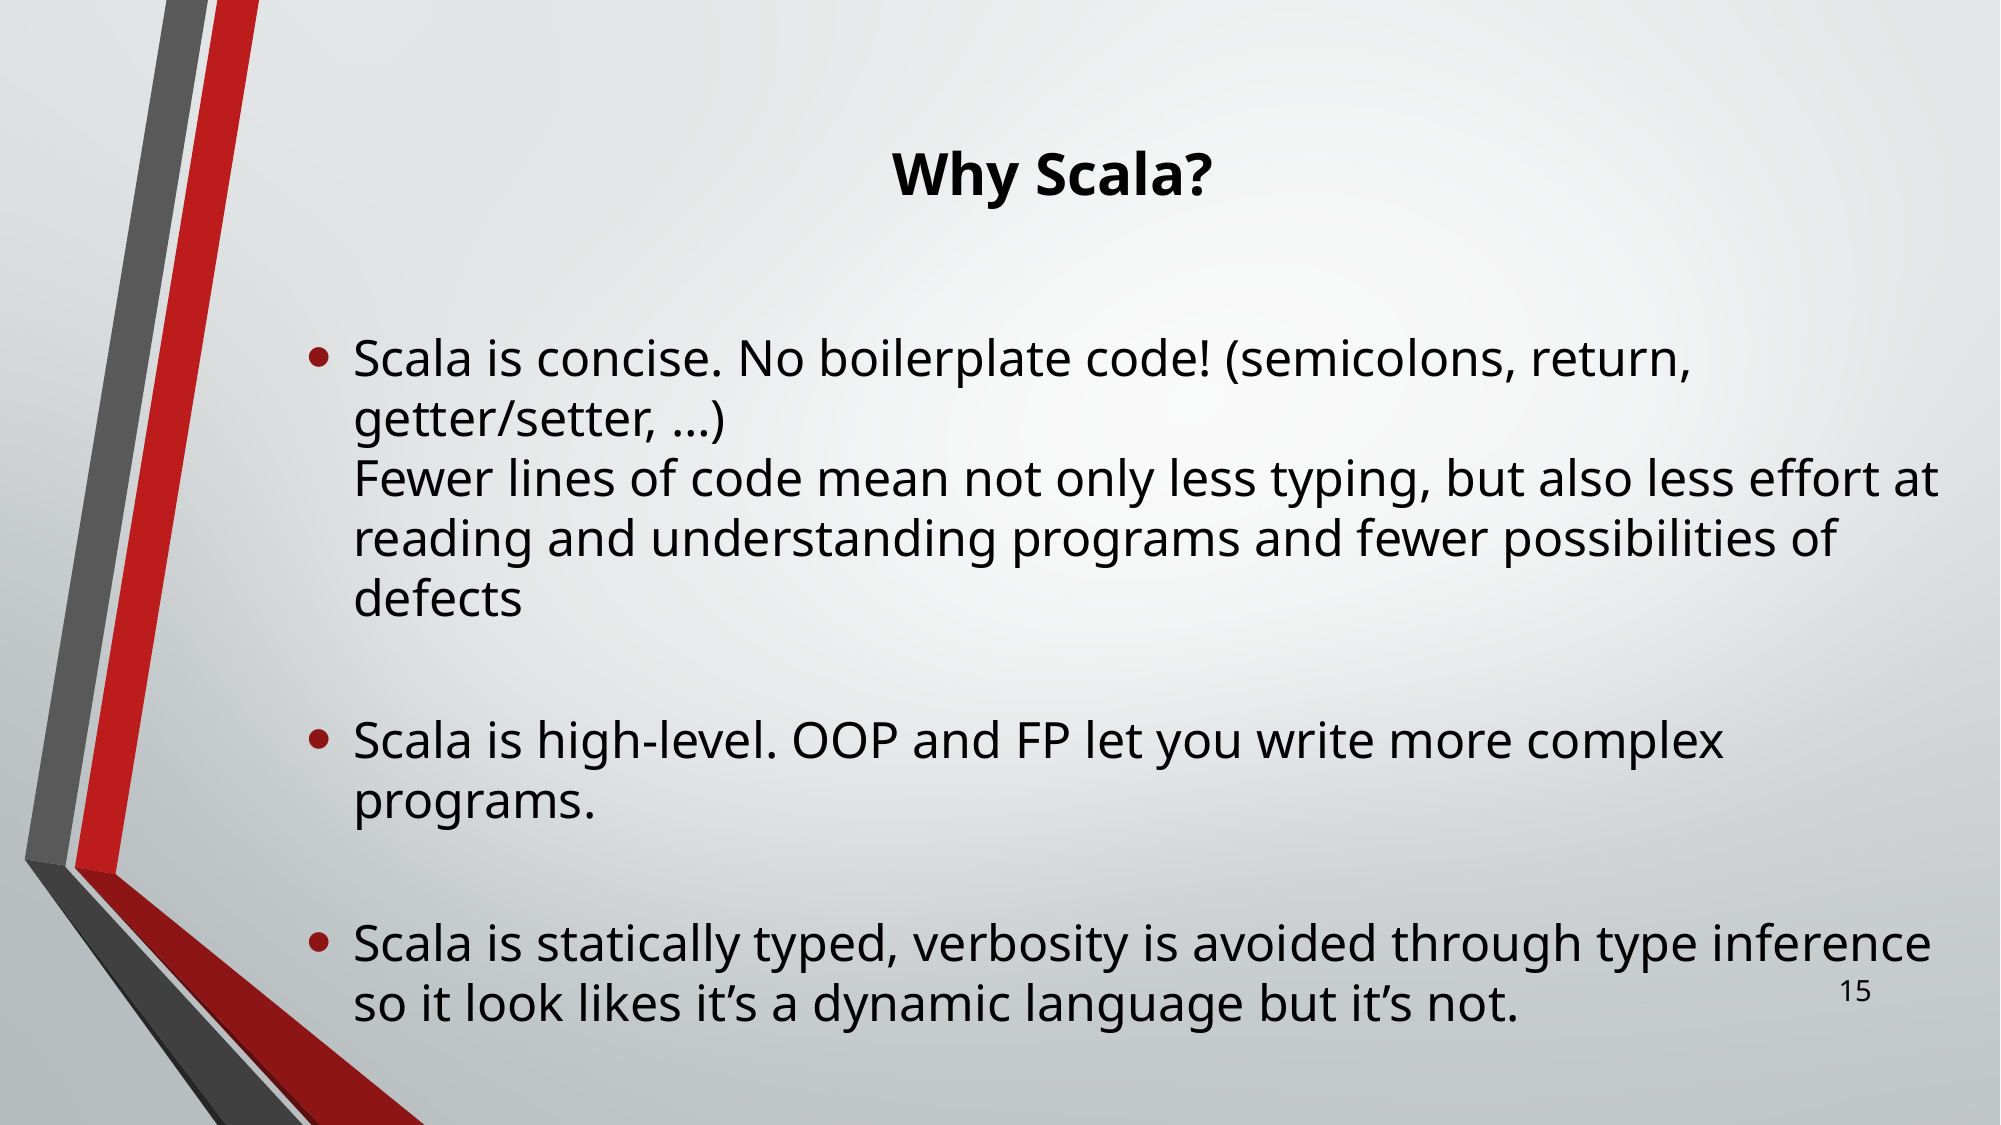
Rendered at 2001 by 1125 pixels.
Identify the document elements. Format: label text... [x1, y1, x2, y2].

list Scala is concise. No boilerplate code! (semicolons, return, getter/setter, …) Fewer lines of code mean not only less typing, but also less effort at reading and understanding programs and fewer possibilities of defects Scala is high-level. OOP and FP let you write more complex programs. Scala is statically typed, verbosity is avoided through type inference so it look likes it’s a dynamic language but it’s not. [291, 257, 1961, 1018]
title Why Scala? [231, 28, 1875, 316]
slide_number 14 [1796, 962, 1887, 1023]
